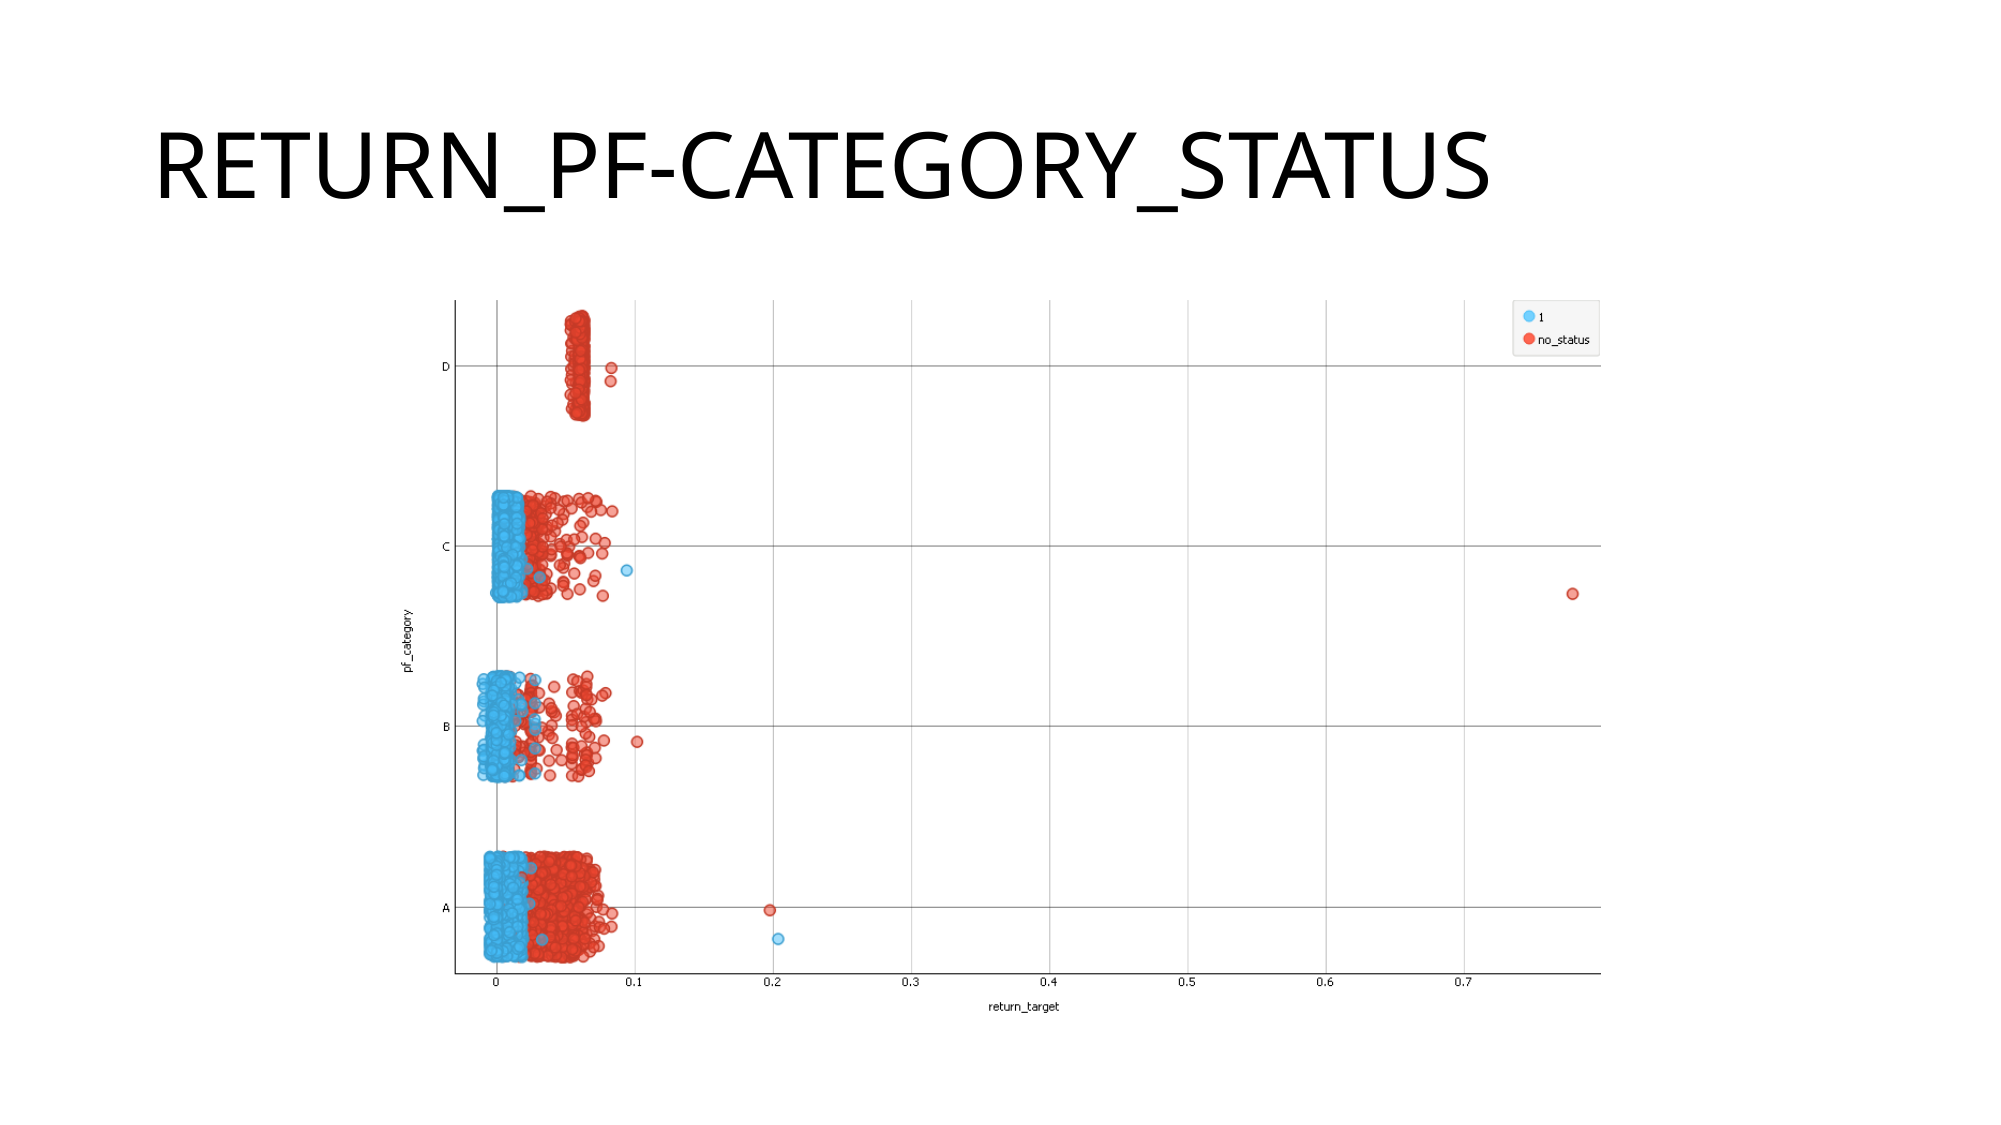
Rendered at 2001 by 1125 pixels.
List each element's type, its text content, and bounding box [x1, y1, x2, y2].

title RETURN_PF-CATEGORY_STATUS [137, 59, 1863, 278]
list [399, 299, 1601, 1014]
